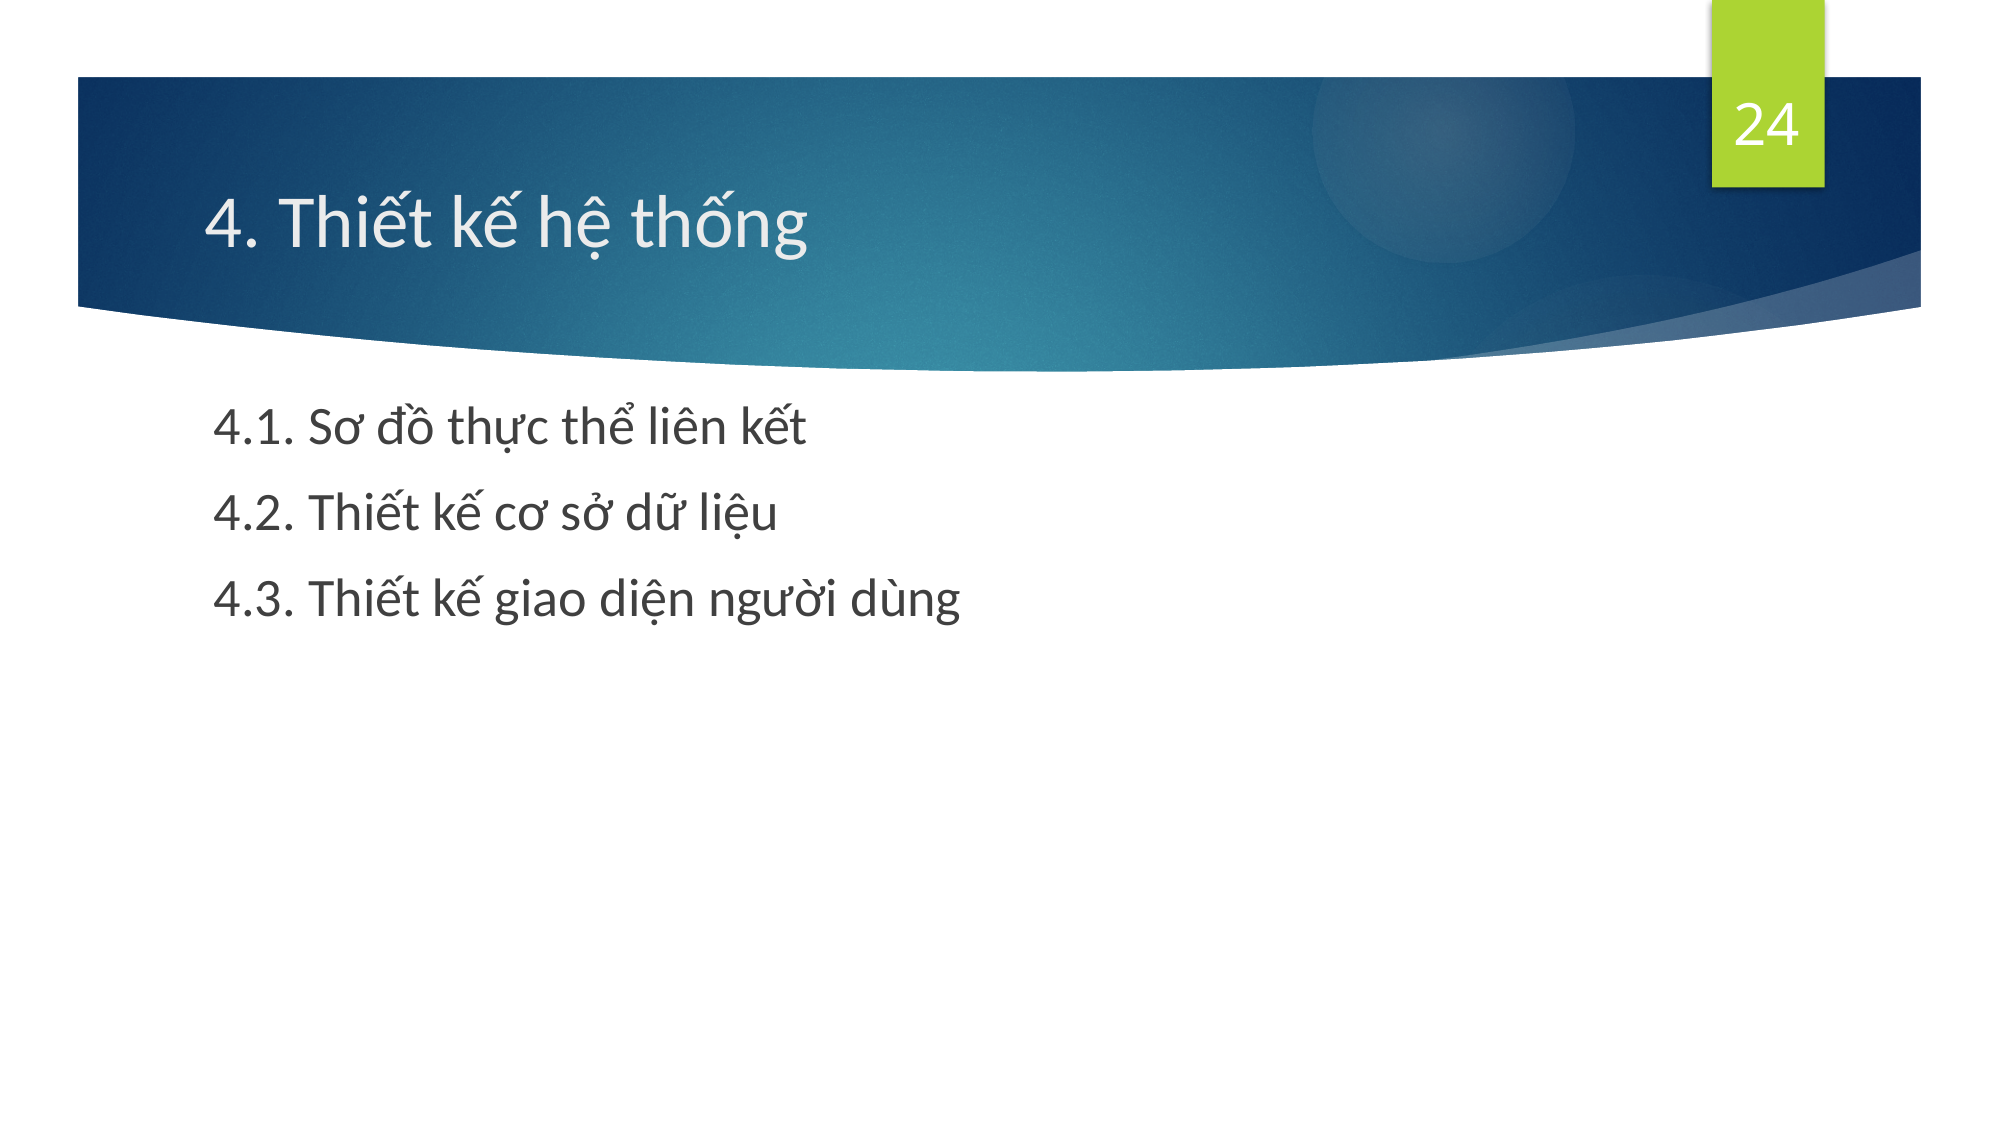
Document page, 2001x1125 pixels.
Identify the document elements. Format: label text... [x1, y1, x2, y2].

title 4. Thiết kế hệ thống [189, 159, 1627, 276]
list 4.1. Sơ đồ thực thể liên kết 4.2. Thiết kế cơ sở dữ liệu 4.3. Thiết kế giao diện người dùng [189, 382, 1836, 988]
slide_number 24 [1698, 48, 1836, 175]
